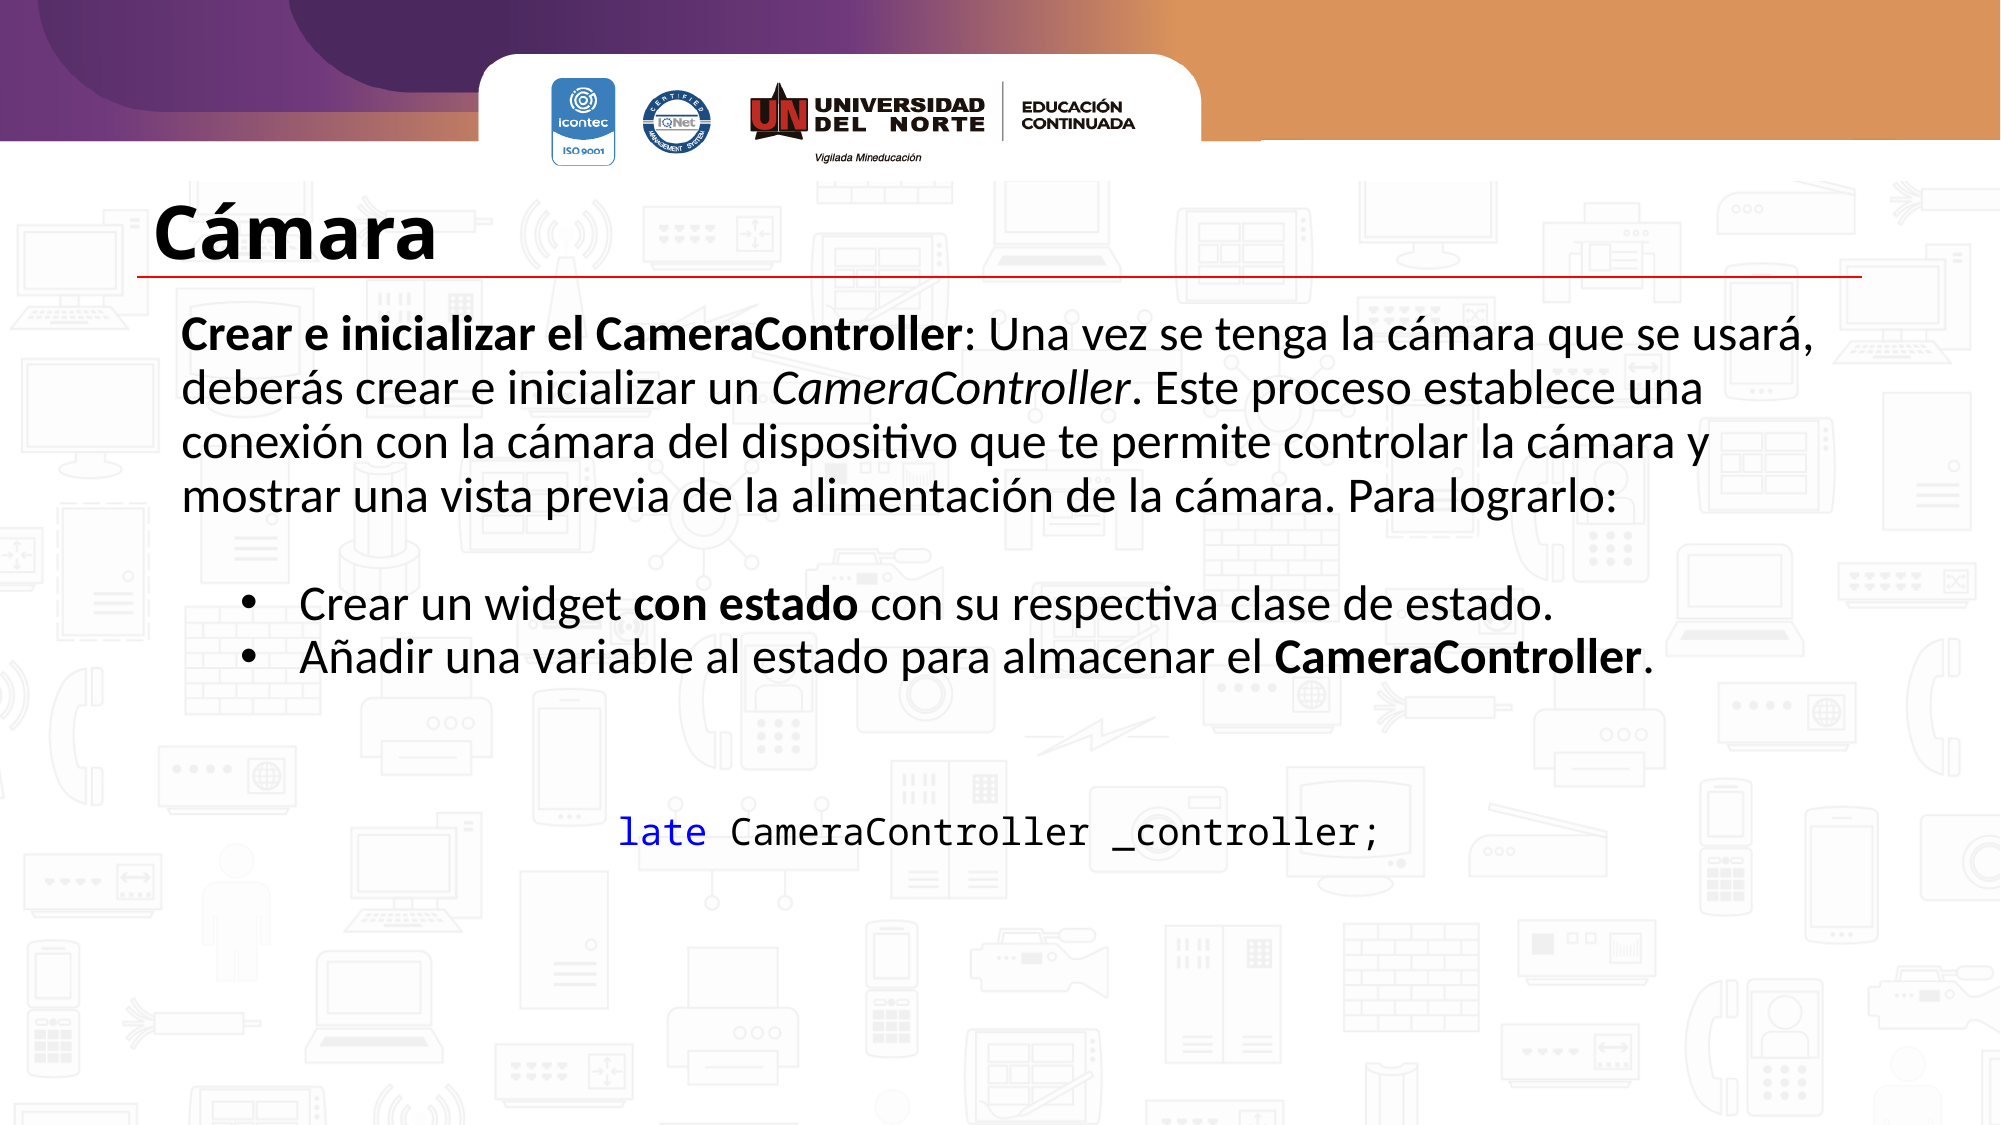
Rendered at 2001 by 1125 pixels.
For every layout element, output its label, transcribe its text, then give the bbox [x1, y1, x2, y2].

title Cámara [137, 187, 1863, 284]
list Crear e inicializar el CameraController: Una vez se tenga la cámara que se usará, deberás crear e inicializar un CameraController. Este proceso establece una conexión con la cámara del dispositivo que te permite controlar la cámara y mostrar una vista previa de la alimentación de la cámara. Para lograrlo: Crear un widget con estado con su respectiva clase de estado. Añadir una variable al estado para almacenar el CameraController. [137, 299, 1863, 1014]
picture [0, 0, 2001, 232]
text_box late CameraController _controller; [602, 800, 1398, 860]
